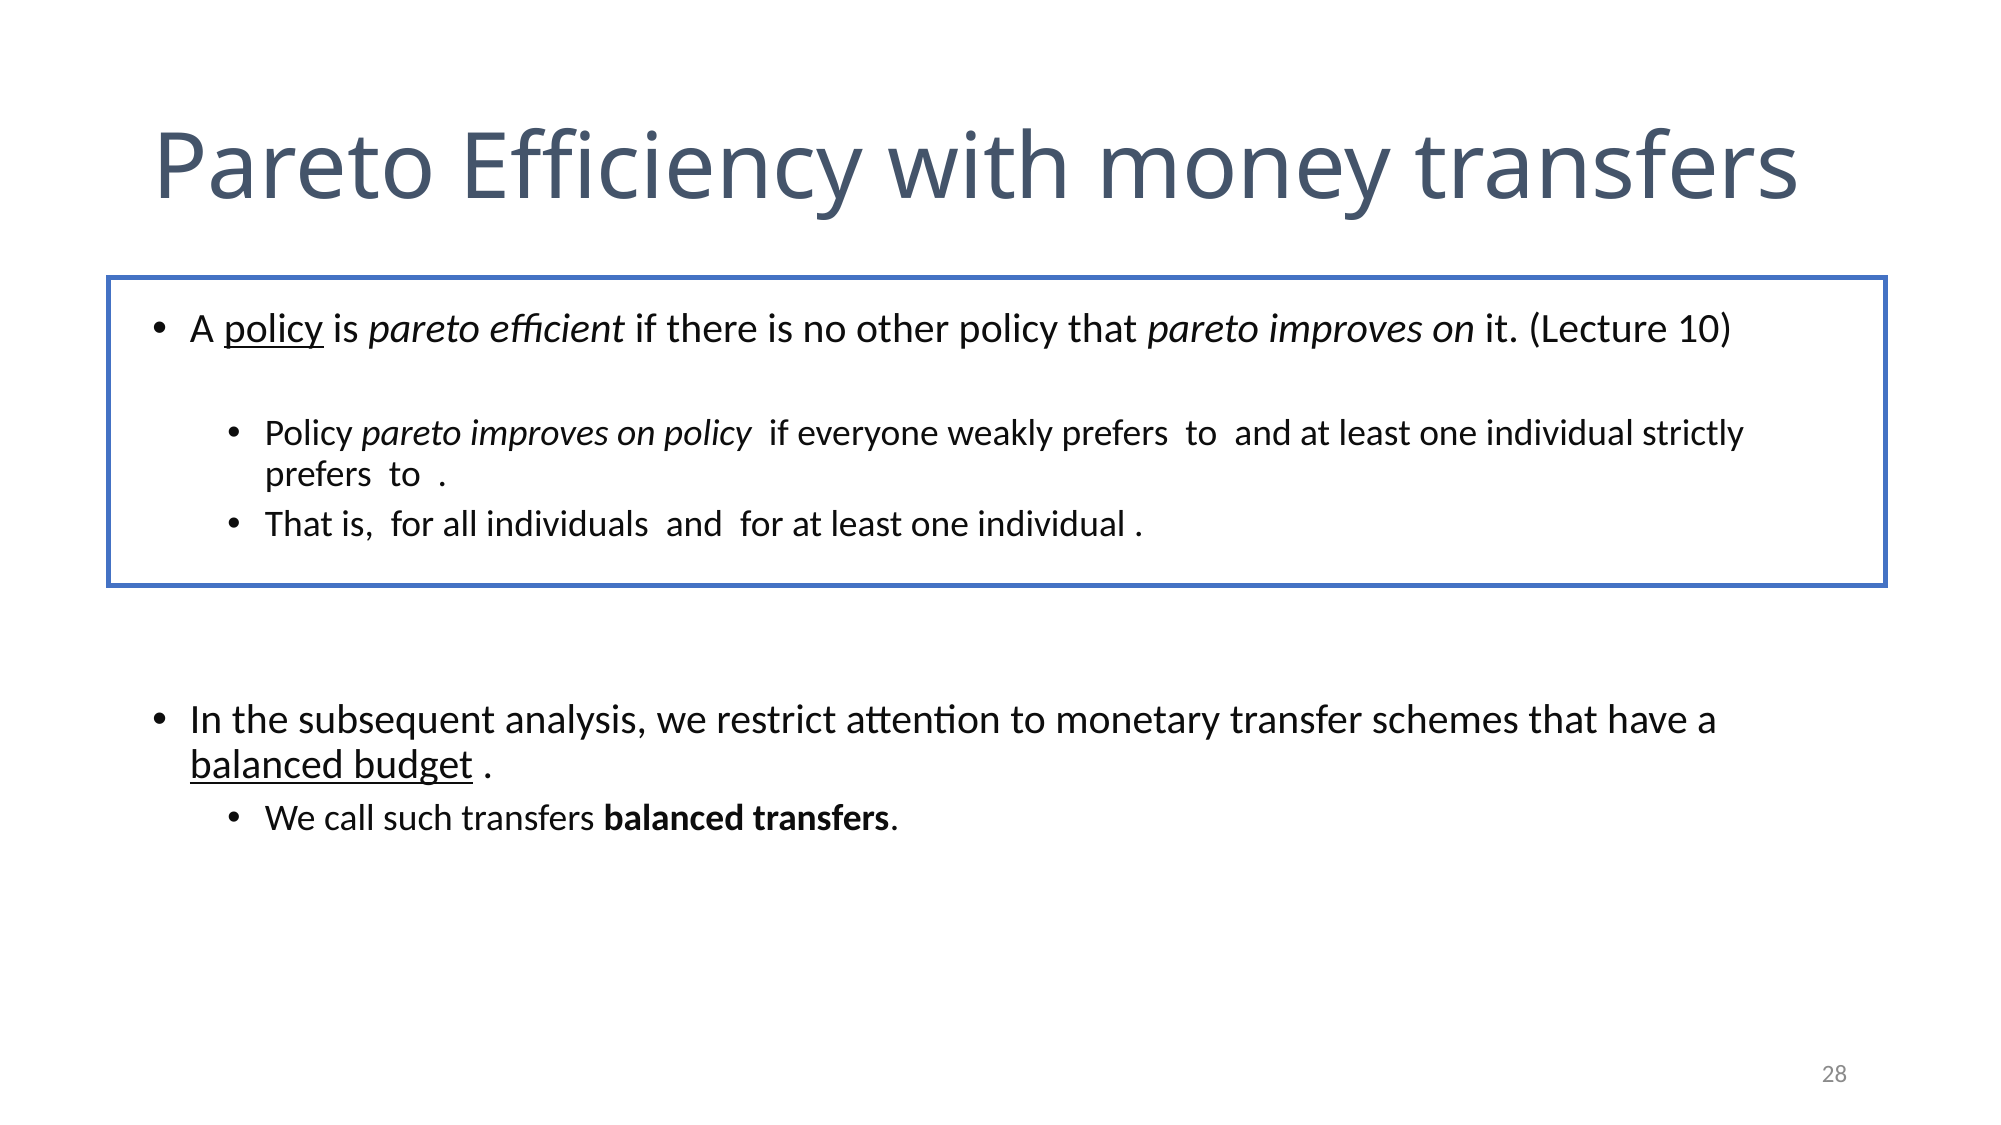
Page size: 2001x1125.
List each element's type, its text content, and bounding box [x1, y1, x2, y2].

text_box [107, 276, 1887, 587]
slide_number 28 [1412, 1042, 1863, 1103]
title Pareto Efficiency with money transfers [137, 59, 1863, 276]
